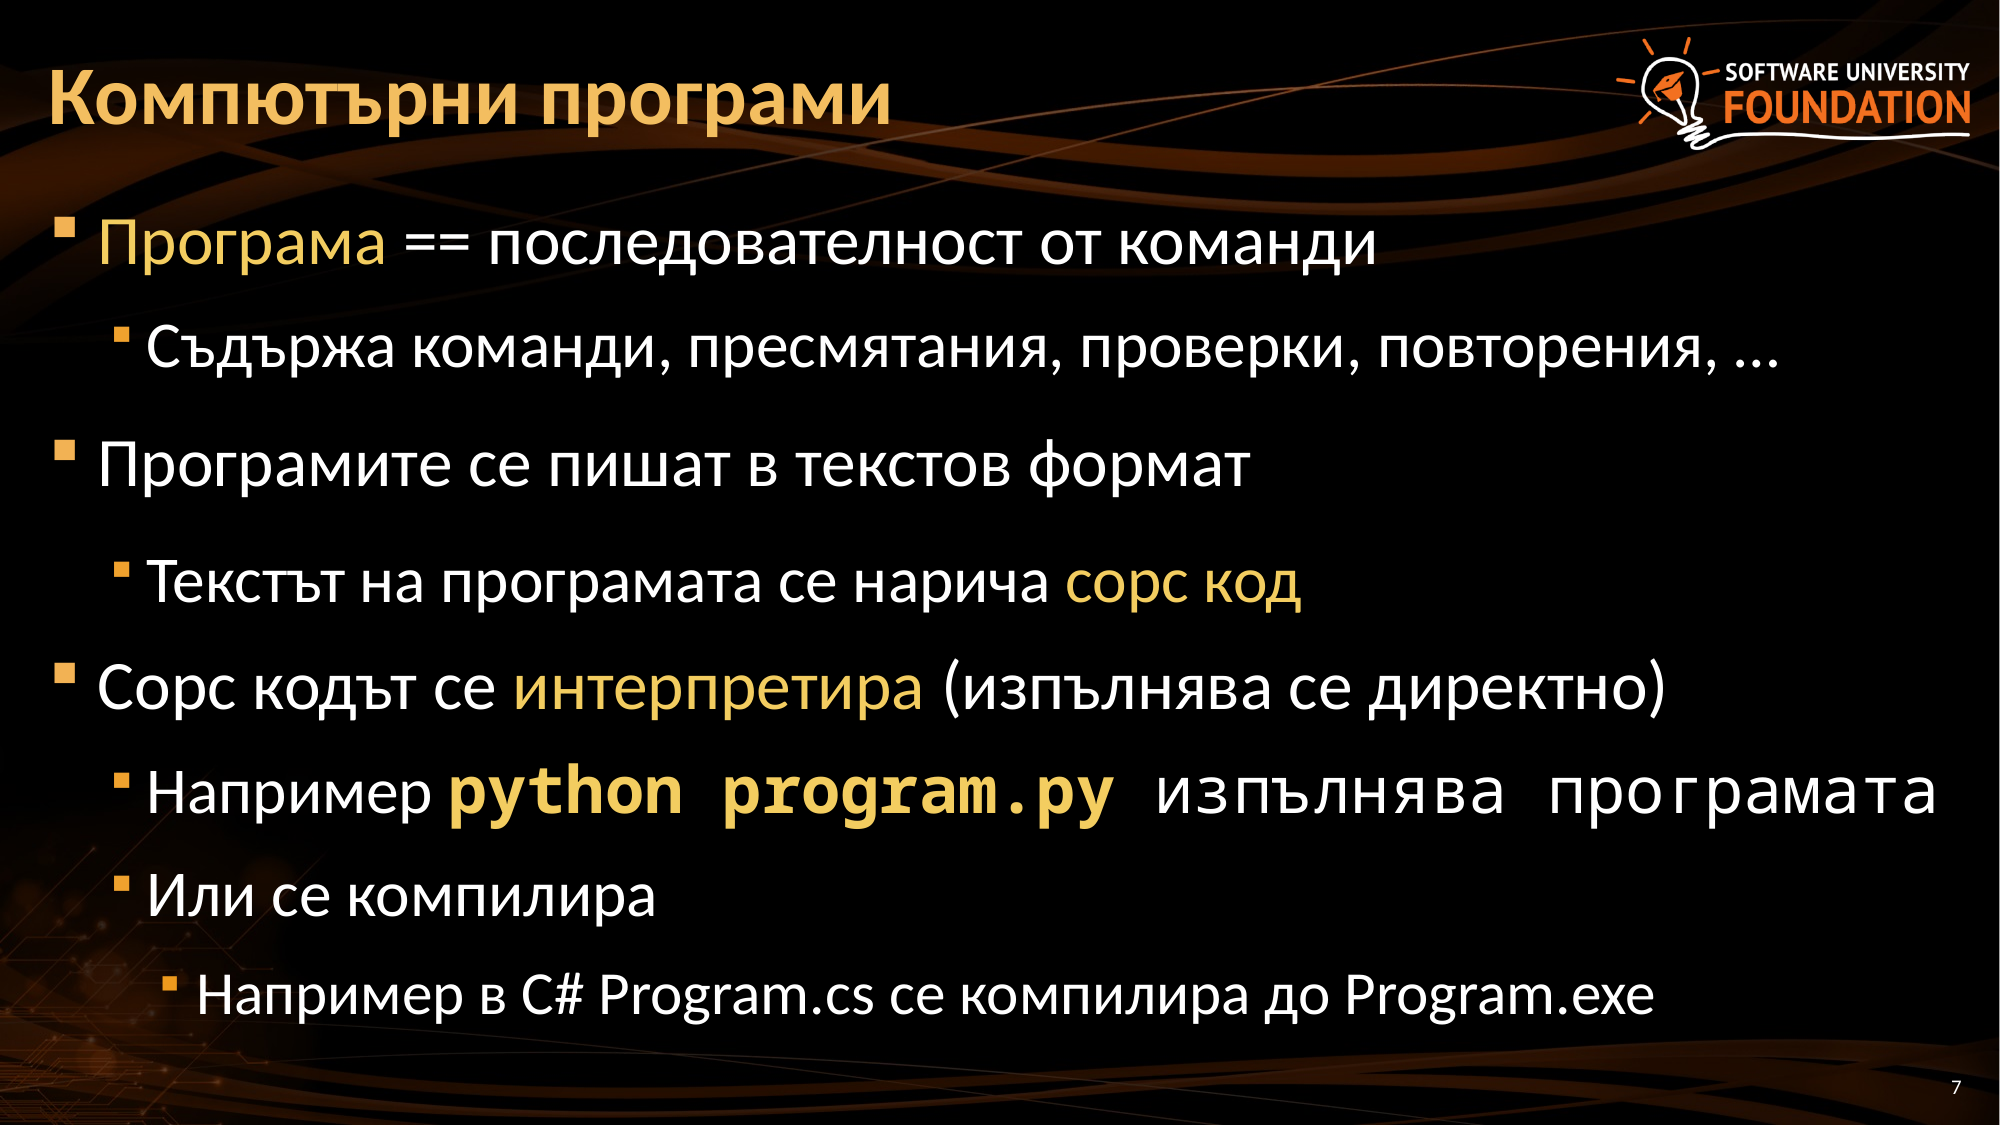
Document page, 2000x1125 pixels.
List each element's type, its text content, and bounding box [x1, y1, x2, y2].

list Програма == последователност от команди Съдържа команди, пресмятания, проверки, повторения, … Програмите се пишат в текстов формат Текстът на програмата се нарича сорс код Сорс кодът се интерпретира (изпълнява се директно) Например python program.py изпълнява програмата Или се компилира Например в C# Program.cs се компилира до Program.exe [31, 188, 1968, 1103]
title Компютърни програми [30, 6, 1602, 189]
picture [0, 0, 2000, 1125]
